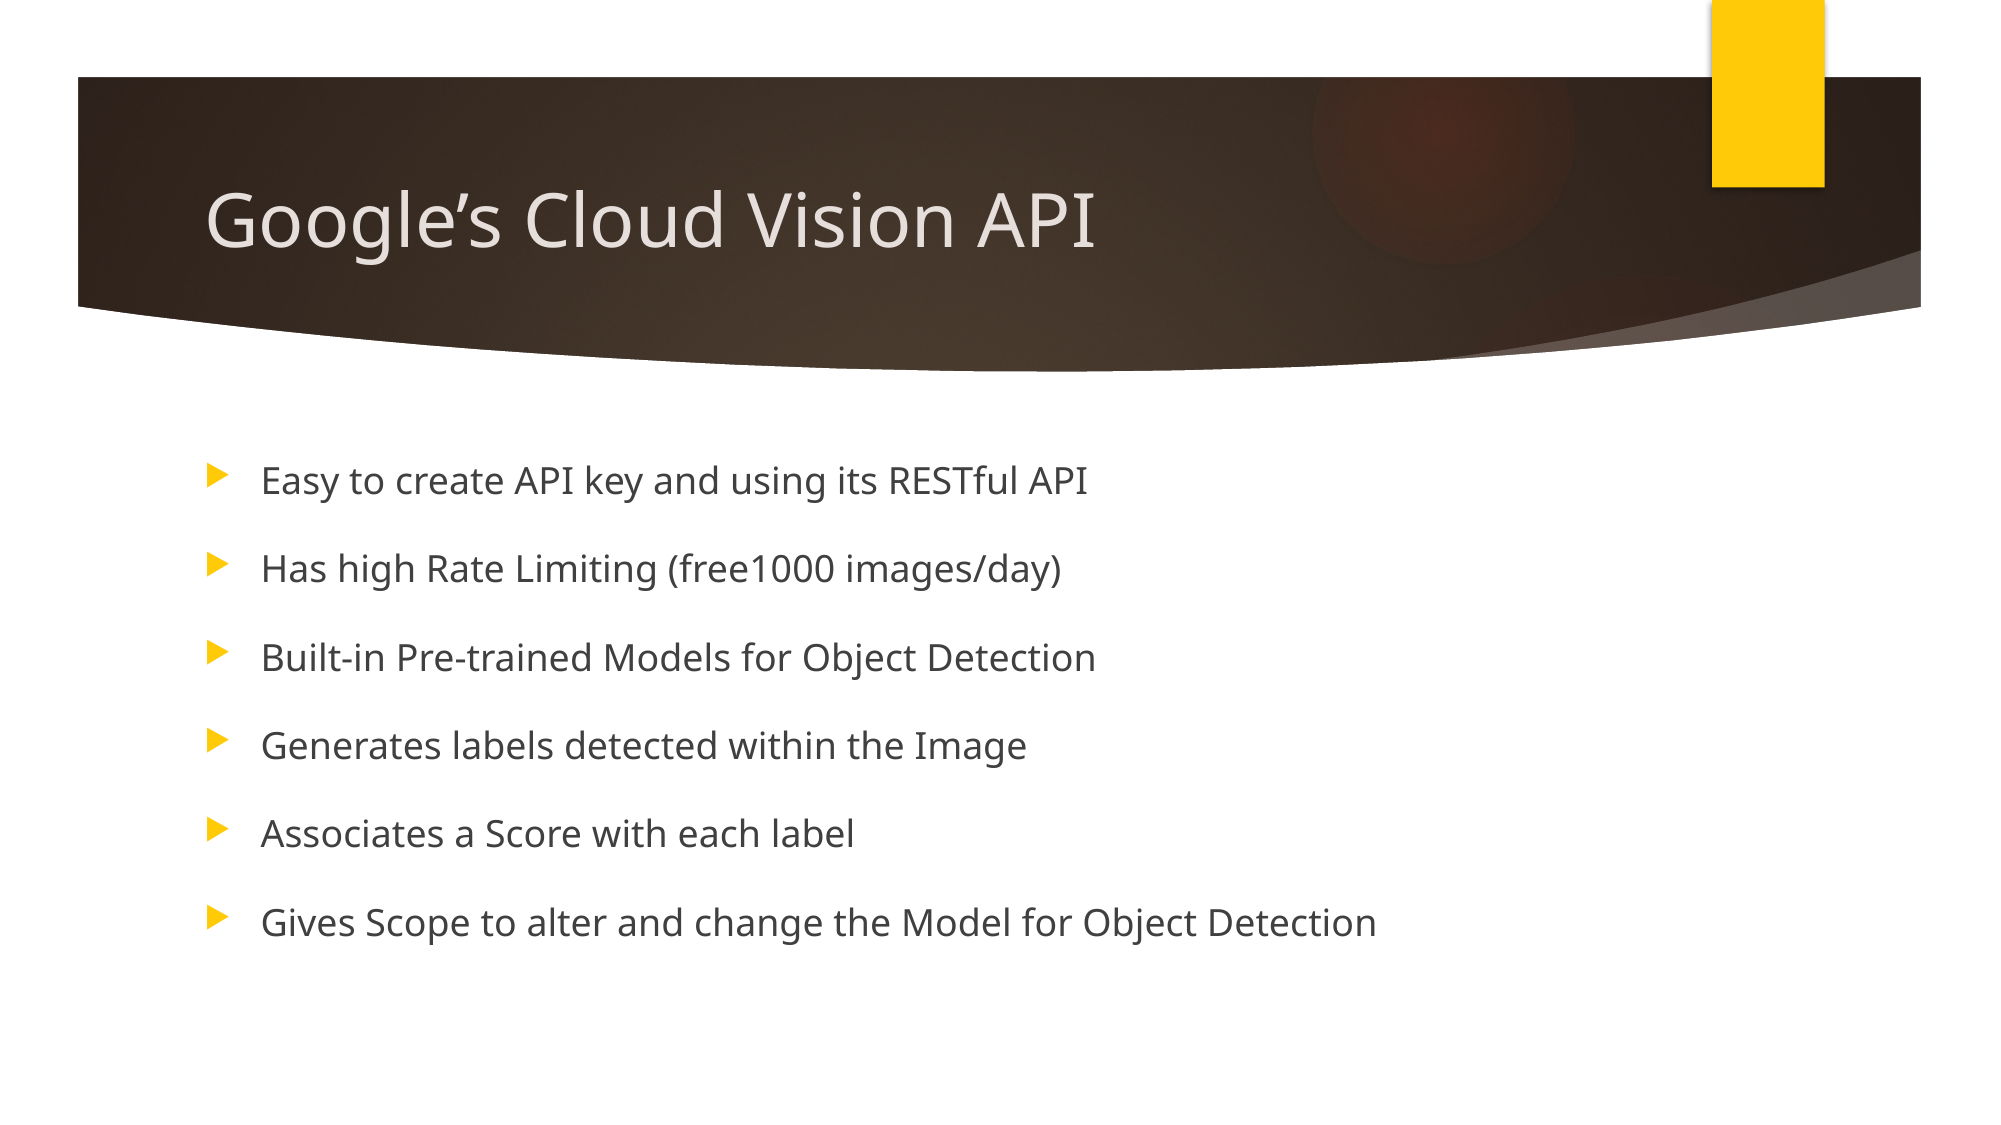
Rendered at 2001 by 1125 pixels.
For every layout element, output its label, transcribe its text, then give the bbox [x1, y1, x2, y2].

title Google’s Cloud Vision API [189, 159, 1627, 276]
list Easy to create API key and using its RESTful API Has high Rate Limiting (free1000 images/day) Built-in Pre-trained Models for Object Detection Generates labels detected within the Image Associates a Score with each label Gives Scope to alter and change the Model for Object Detection [189, 427, 1638, 988]
